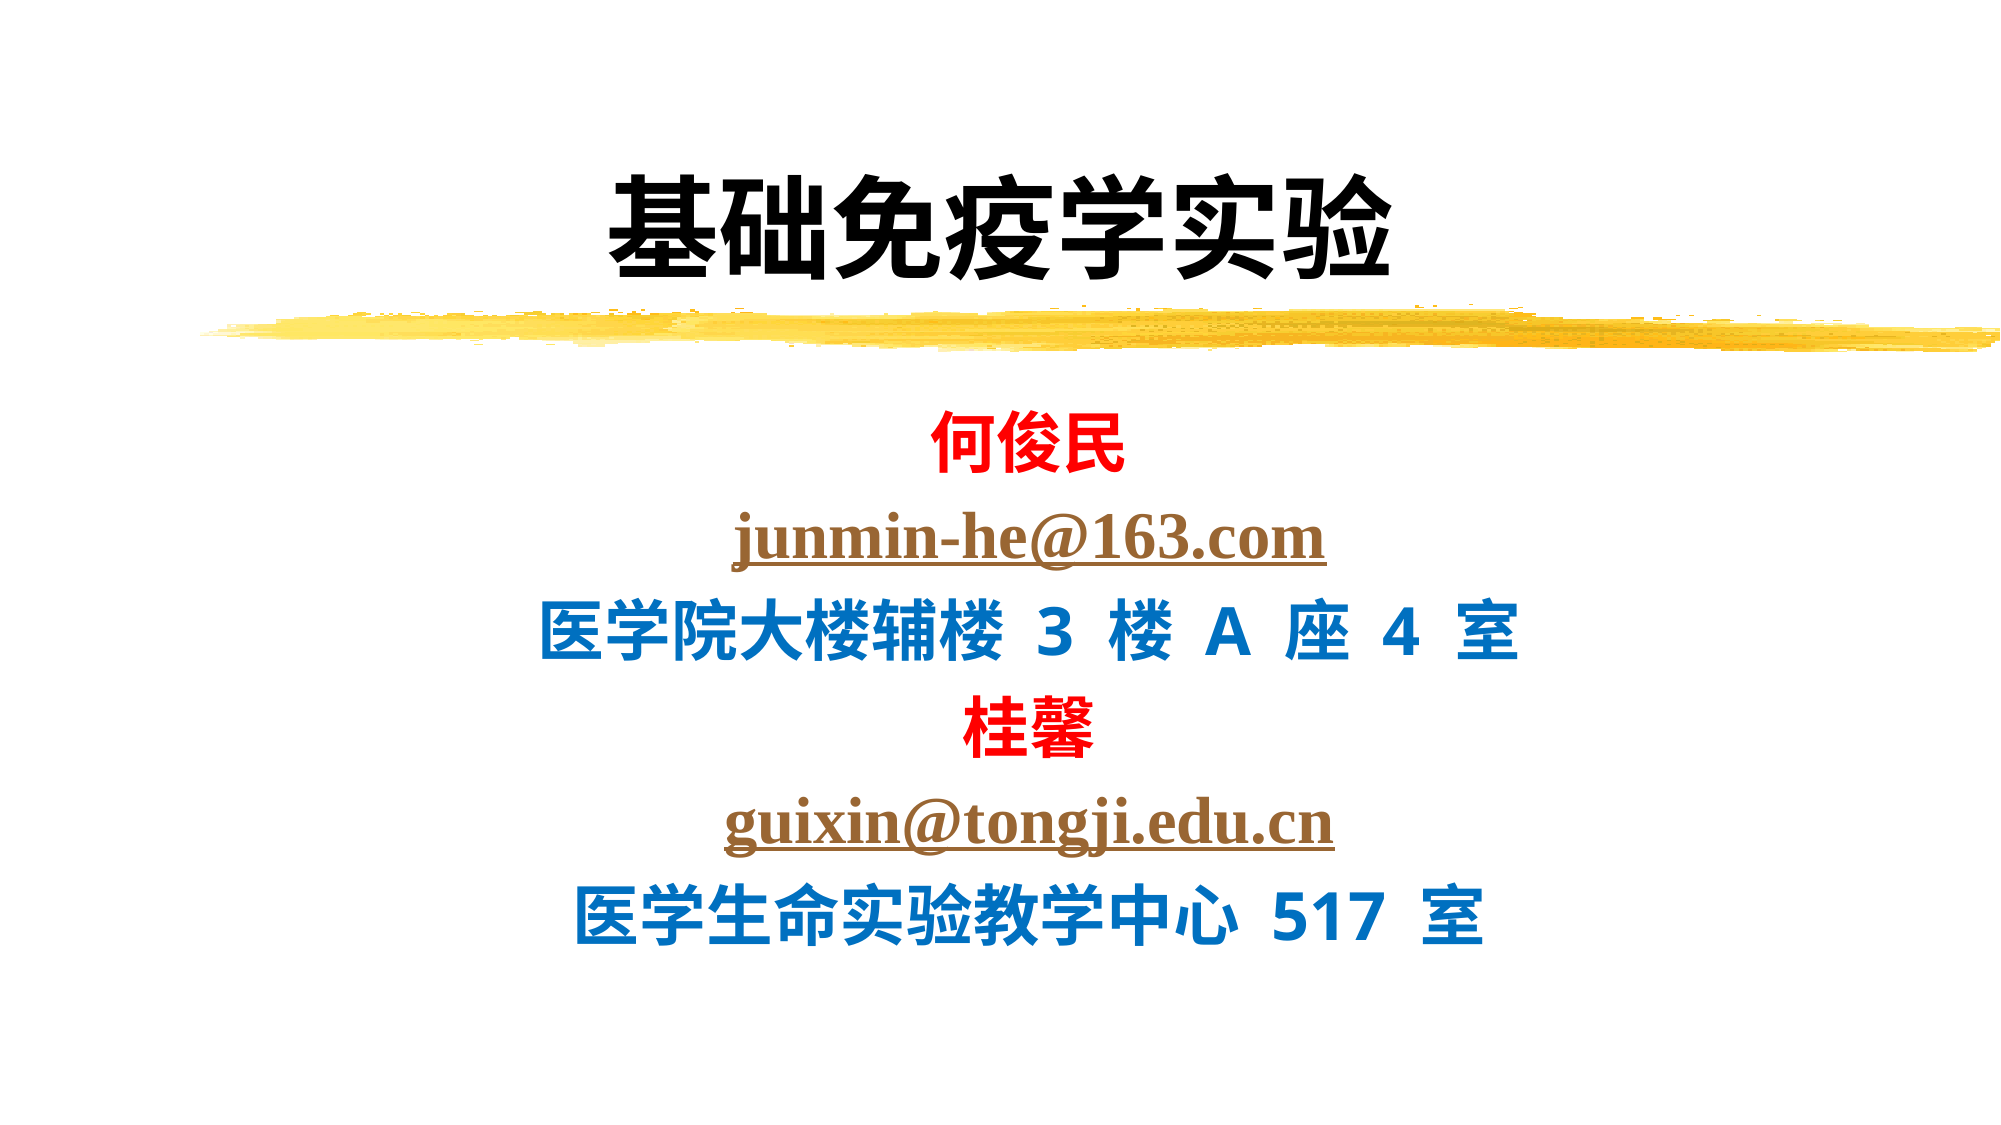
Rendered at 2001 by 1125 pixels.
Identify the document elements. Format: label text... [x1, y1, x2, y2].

title 基础免疫学实验 [300, 112, 1700, 300]
subtitle 何俊民 junmin-he@163.com 医学院大楼辅楼 3 楼 A 座 4 室 桂馨 guixin@tongji.edu.cn 医学生命实验教学中心 517 室 [397, 408, 1662, 1000]
picture [200, 299, 2000, 363]
